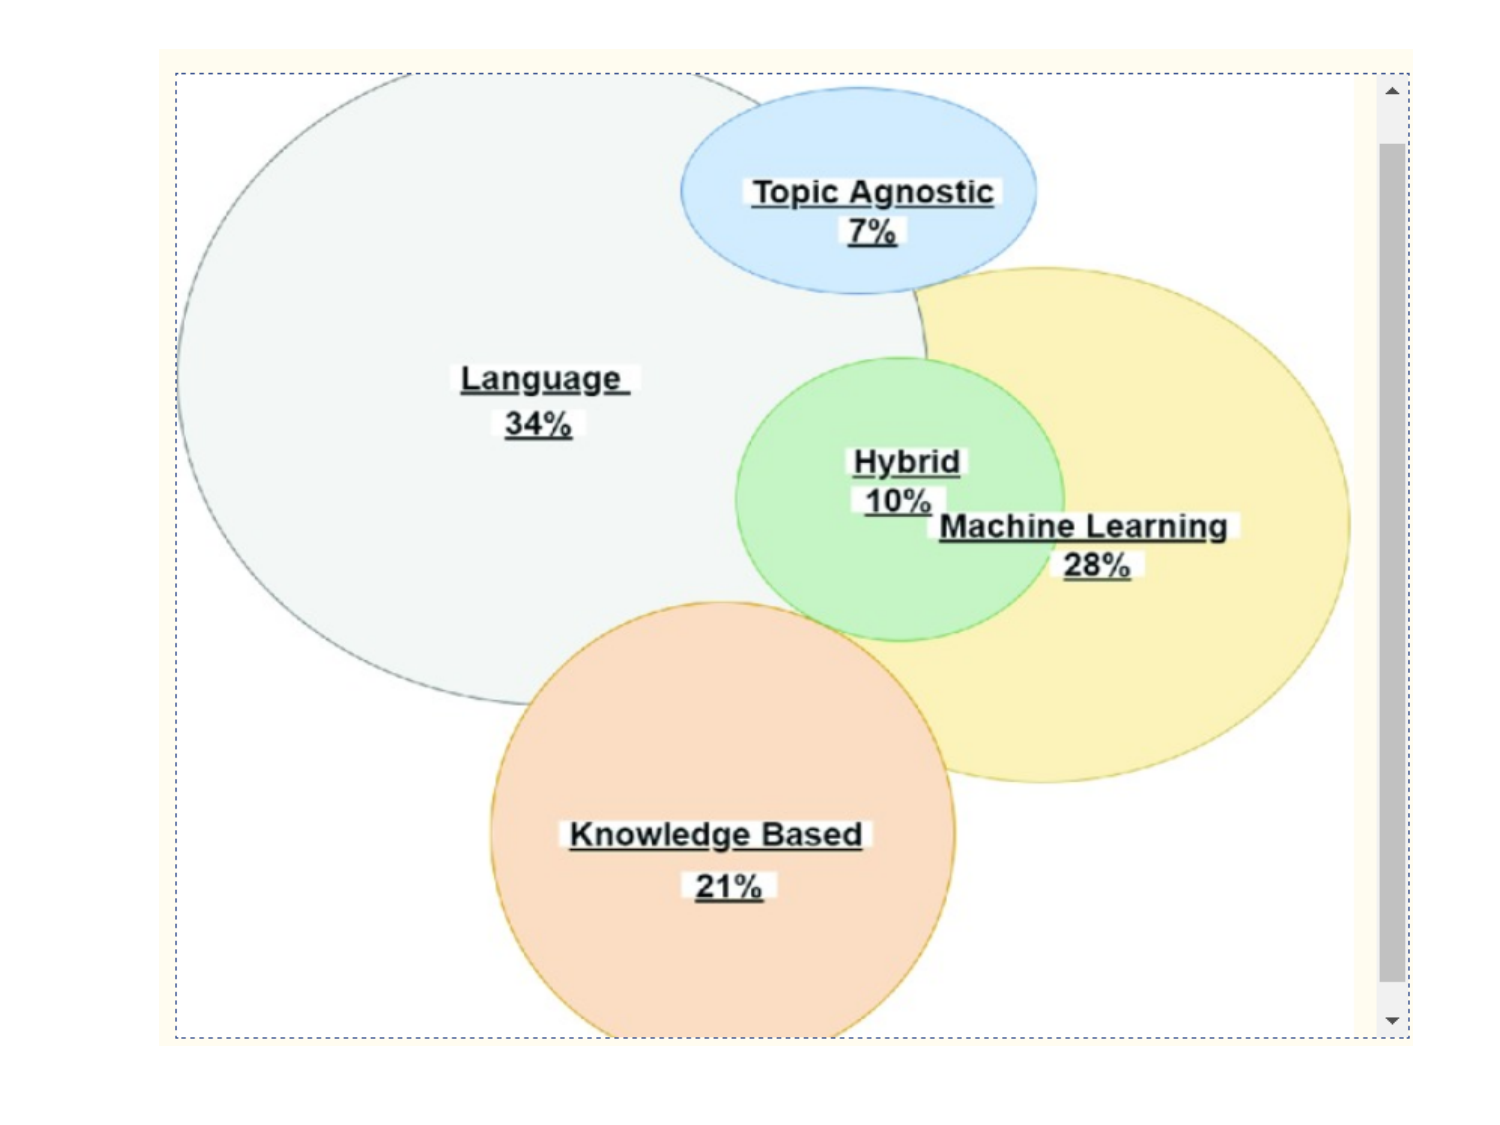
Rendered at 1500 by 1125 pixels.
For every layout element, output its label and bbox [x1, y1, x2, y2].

list [159, 49, 1413, 1047]
